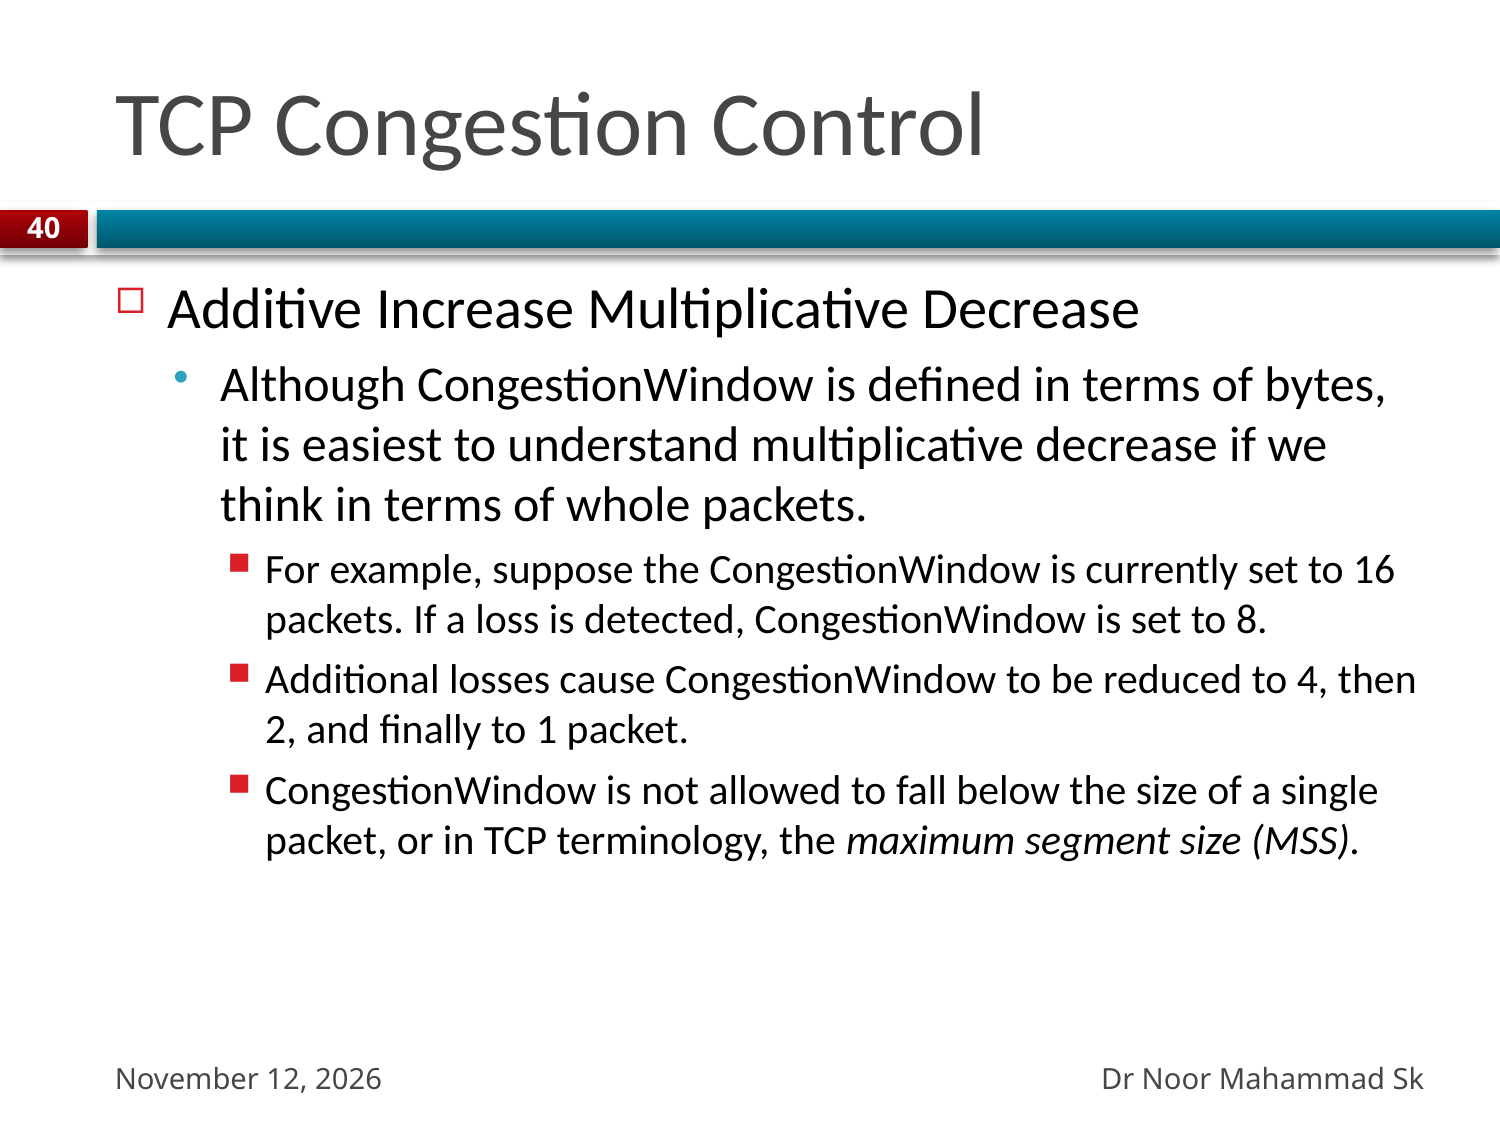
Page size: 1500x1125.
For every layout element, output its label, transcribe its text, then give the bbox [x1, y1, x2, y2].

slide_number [99, 1050, 538, 1110]
list Additive Increase Multiplicative Decrease Although CongestionWindow is defined in terms of bytes, it is easiest to understand multiplicative decrease if we think in terms of whole packets. For example, suppose the CongestionWindow is currently set to 16 packets. If a loss is detected, CongestionWindow is set to 8. Additional losses cause CongestionWindow to be reduced to 4, then 2, and finally to 1 packet. CongestionWindow is not allowed to fall below the size of a single packet, or in TCP terminology, the maximum segment size (MSS). [100, 262, 1438, 1000]
slide_number 40 [0, 208, 88, 249]
title TCP Congestion Control [100, 37, 1438, 200]
footer Dr Noor Mahammad Sk [549, 1050, 1440, 1110]
